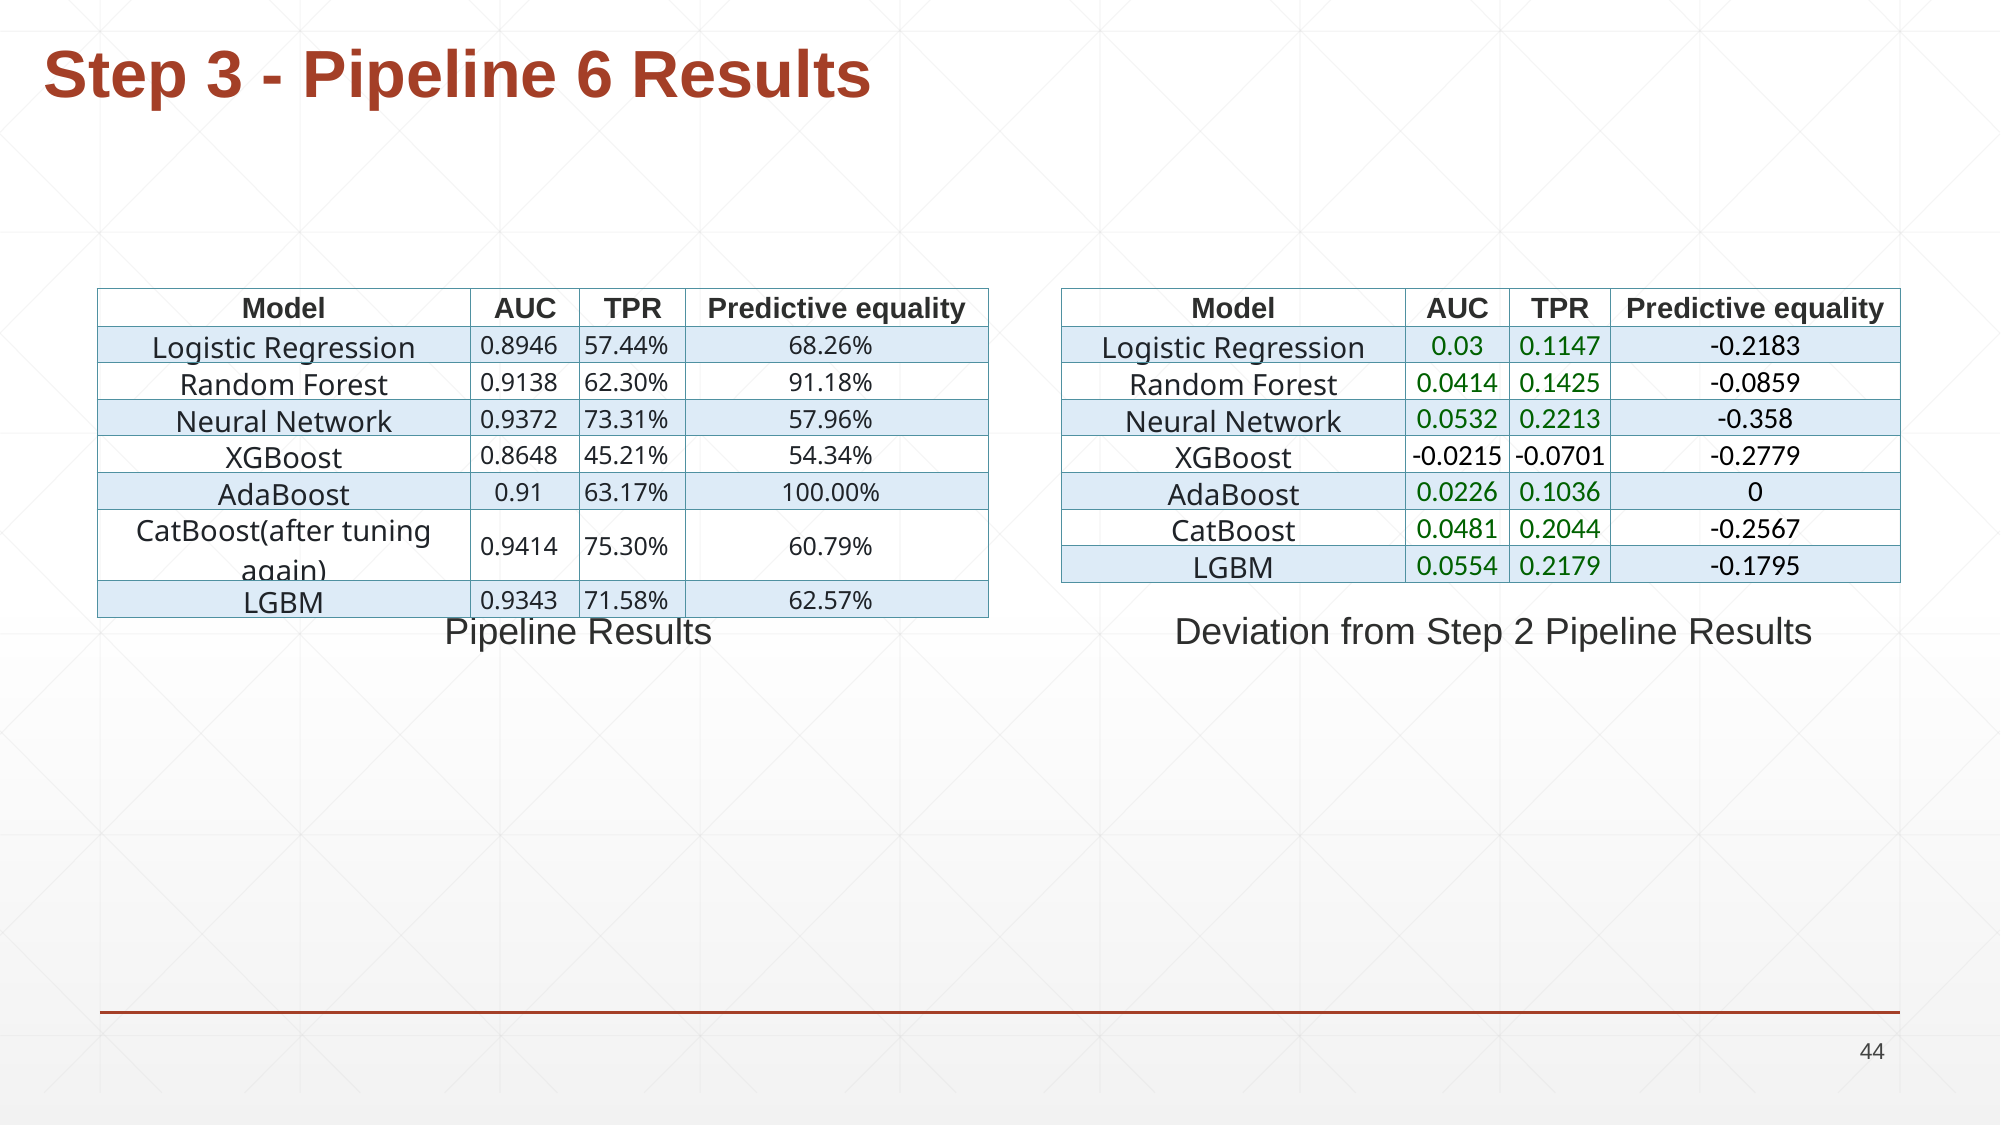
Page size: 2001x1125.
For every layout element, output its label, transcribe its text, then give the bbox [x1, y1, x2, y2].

table_cell Neural Network [1062, 400, 1405, 435]
table_cell 75.30% [580, 510, 685, 580]
table_cell 0.2213 [1510, 400, 1610, 435]
table_header TPR [580, 289, 685, 326]
table_cell 0.0554 [1406, 546, 1509, 582]
table_cell 73.31% [580, 400, 685, 435]
table_cell -0.1795 [1611, 546, 1900, 582]
table_cell 0.03 [1406, 327, 1509, 362]
slide_number 44 [1749, 1031, 1901, 1069]
table_header TPR [1510, 289, 1610, 326]
table_cell Logistic Regression [98, 327, 470, 362]
table_cell 62.30% [580, 363, 685, 399]
table_cell 91.18% [686, 363, 988, 399]
table_cell 63.17% [580, 473, 685, 509]
table_cell 0.9138 [471, 363, 579, 399]
text_box Deviation from Step 2 Pipeline Results [1159, 599, 1876, 660]
table_cell Neural Network [98, 400, 470, 435]
table_cell 0.8946 [471, 327, 579, 362]
table_cell -0.0859 [1611, 363, 1900, 399]
table_cell 45.21% [580, 436, 685, 472]
table_cell 60.79% [686, 510, 988, 580]
table_cell 0 [1611, 473, 1900, 509]
table_cell 0.1036 [1510, 473, 1610, 509]
table_cell XGBoost [1062, 436, 1405, 472]
table_cell 0.9414 [471, 510, 579, 580]
table_cell 0.0226 [1406, 473, 1509, 509]
table_cell XGBoost [98, 436, 470, 472]
title Step 3 - Pipeline 6 Results [28, 28, 1604, 120]
table_cell LGBM [98, 581, 470, 617]
table_cell CatBoost(after tuning again) [98, 510, 470, 580]
table_header AUC [471, 289, 579, 326]
table_cell 0.9343 [471, 581, 579, 617]
table_cell 0.1147 [1510, 327, 1610, 362]
table_cell AdaBoost [1062, 473, 1405, 509]
table_cell 71.58% [580, 581, 685, 617]
table_cell 0.0481 [1406, 510, 1509, 545]
table_header Model [98, 289, 470, 326]
table_cell -0.2567 [1611, 510, 1900, 545]
table_cell -0.2183 [1611, 327, 1900, 362]
table_header Predictive equality [686, 289, 988, 326]
table_cell 0.2044 [1510, 510, 1610, 545]
text_box Pipeline Results [429, 618, 728, 660]
table_cell 57.96% [686, 400, 988, 435]
table_cell Logistic Regression [1062, 327, 1405, 362]
table_cell 0.0532 [1406, 400, 1509, 435]
table_cell -0.0215 [1406, 436, 1509, 472]
table_cell 0.9372 [471, 400, 579, 435]
table_cell 0.91 [471, 473, 579, 509]
table_cell Random Forest [98, 363, 470, 399]
table_cell LGBM [1062, 546, 1405, 582]
table_cell -0.358 [1611, 400, 1900, 435]
table_header Predictive equality [1611, 289, 1900, 326]
table_cell Random Forest [1062, 363, 1405, 399]
table_cell 0.1425 [1510, 363, 1610, 399]
table_cell CatBoost [1062, 510, 1405, 545]
table_cell 54.34% [686, 436, 988, 472]
table_header Model [1062, 289, 1405, 326]
table_cell -0.0701 [1510, 436, 1610, 472]
table_cell 57.44% [580, 327, 685, 362]
table_header AUC [1406, 289, 1509, 326]
table_cell 0.8648 [471, 436, 579, 472]
table_cell 100.00% [686, 473, 988, 509]
table_cell 62.57% [686, 581, 988, 617]
table_cell 68.26% [686, 327, 988, 362]
table_cell -0.2779 [1611, 436, 1900, 472]
table_cell 0.0414 [1406, 363, 1509, 399]
table_cell 0.2179 [1510, 546, 1610, 582]
table_cell AdaBoost [98, 473, 470, 509]
